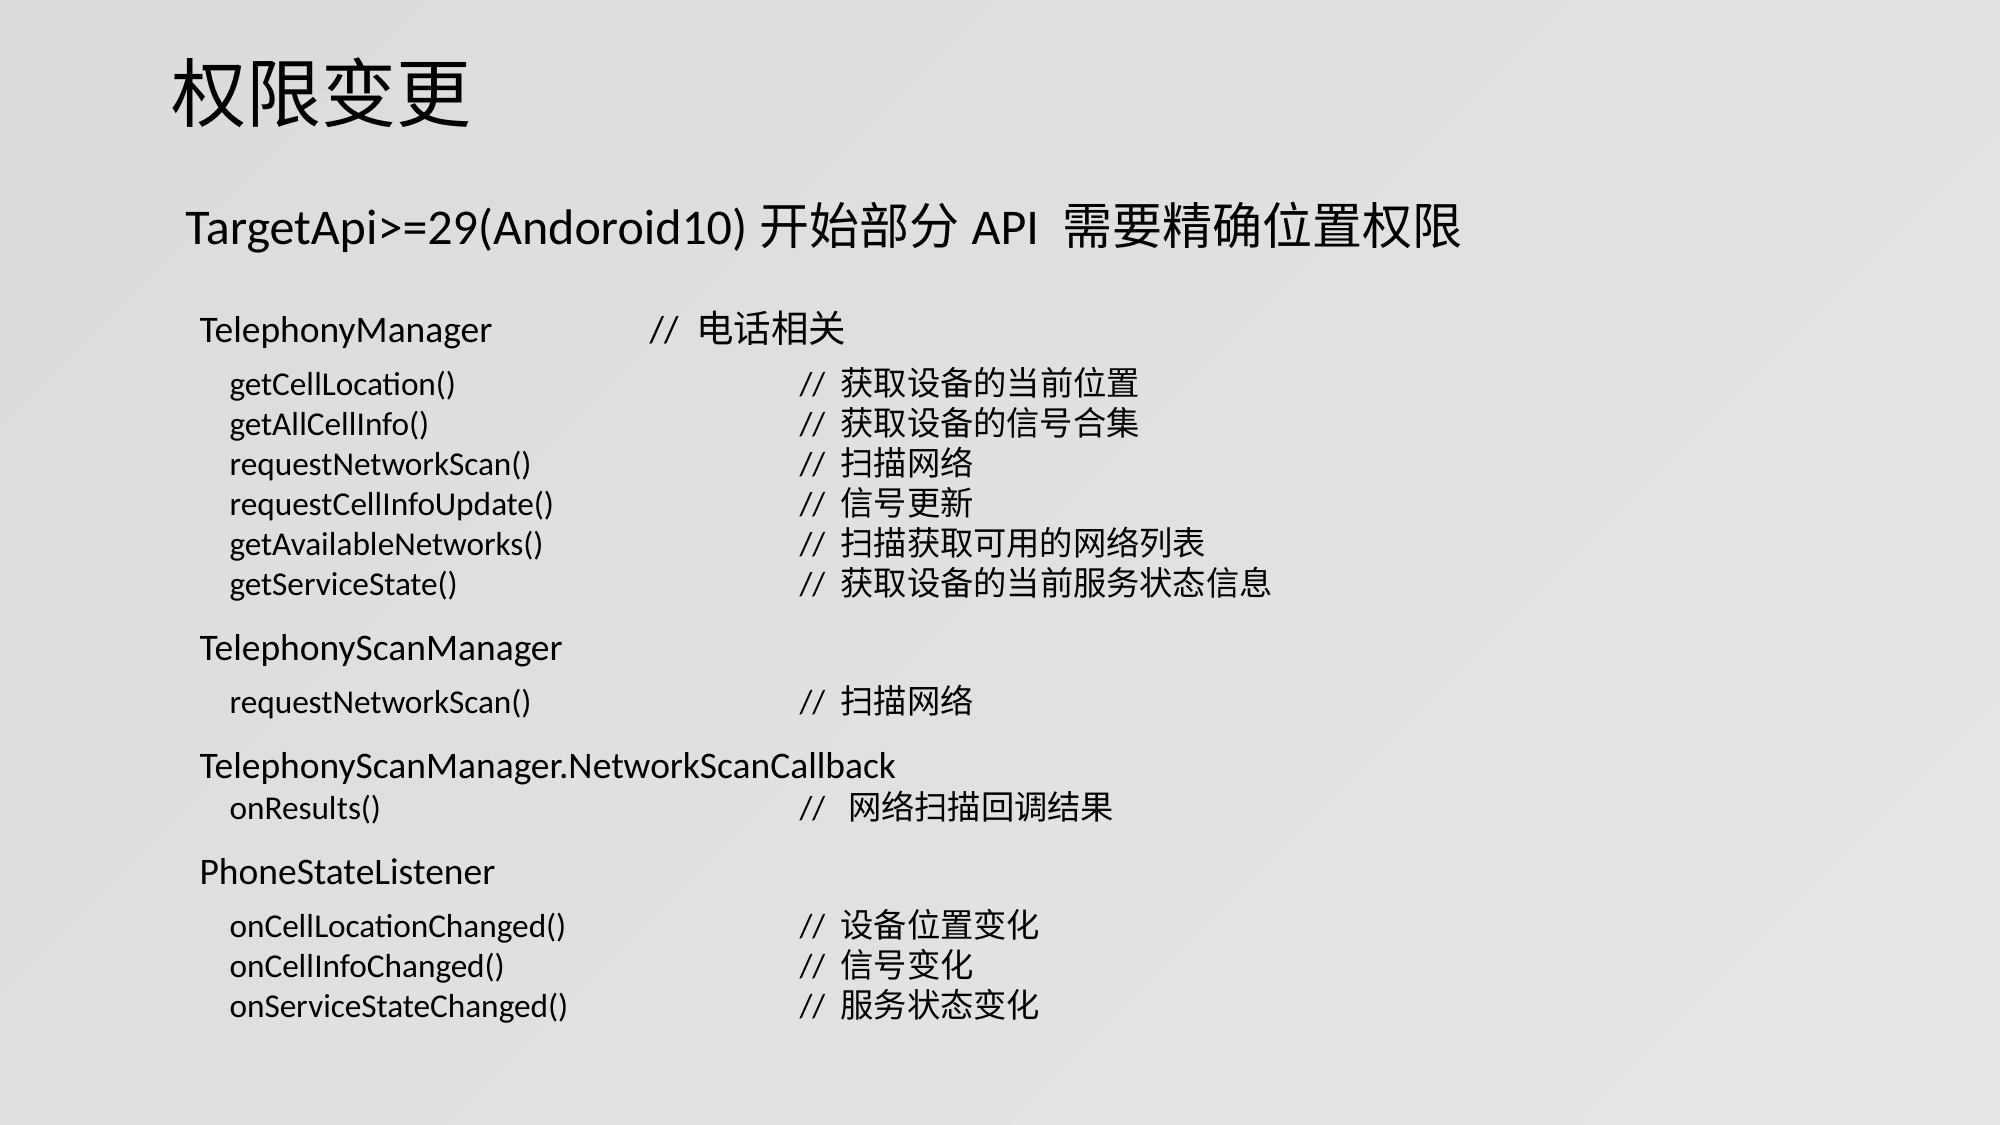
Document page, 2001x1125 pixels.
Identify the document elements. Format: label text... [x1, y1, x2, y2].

text_box TelephonyManager // 电话相关 getCellLocation() // 获取设备的当前位置 getAllCellInfo() // 获取设备的信号合集 requestNetworkScan() // 扫描网络 requestCellInfoUpdate() // 信号更新 getAvailableNetworks() // 扫描获取可用的网络列表 getServiceState() // 获取设备的当前服务状态信息 TelephonyScanManager requestNetworkScan() // 扫描网络 TelephonyScanManager.NetworkScanCallback onResults() // 网络扫描回调结果 PhoneStateListener onCellLocationChanged() // 设备位置变化 onCellInfoChanged() // 信号变化 onServiceStateChanged() // 服务状态变化 [184, 297, 1881, 1032]
title 权限变更 [155, 30, 1881, 164]
list TargetApi>=29(Andoroid10)开始部分API 需要精确位置权限 [170, 194, 1896, 263]
